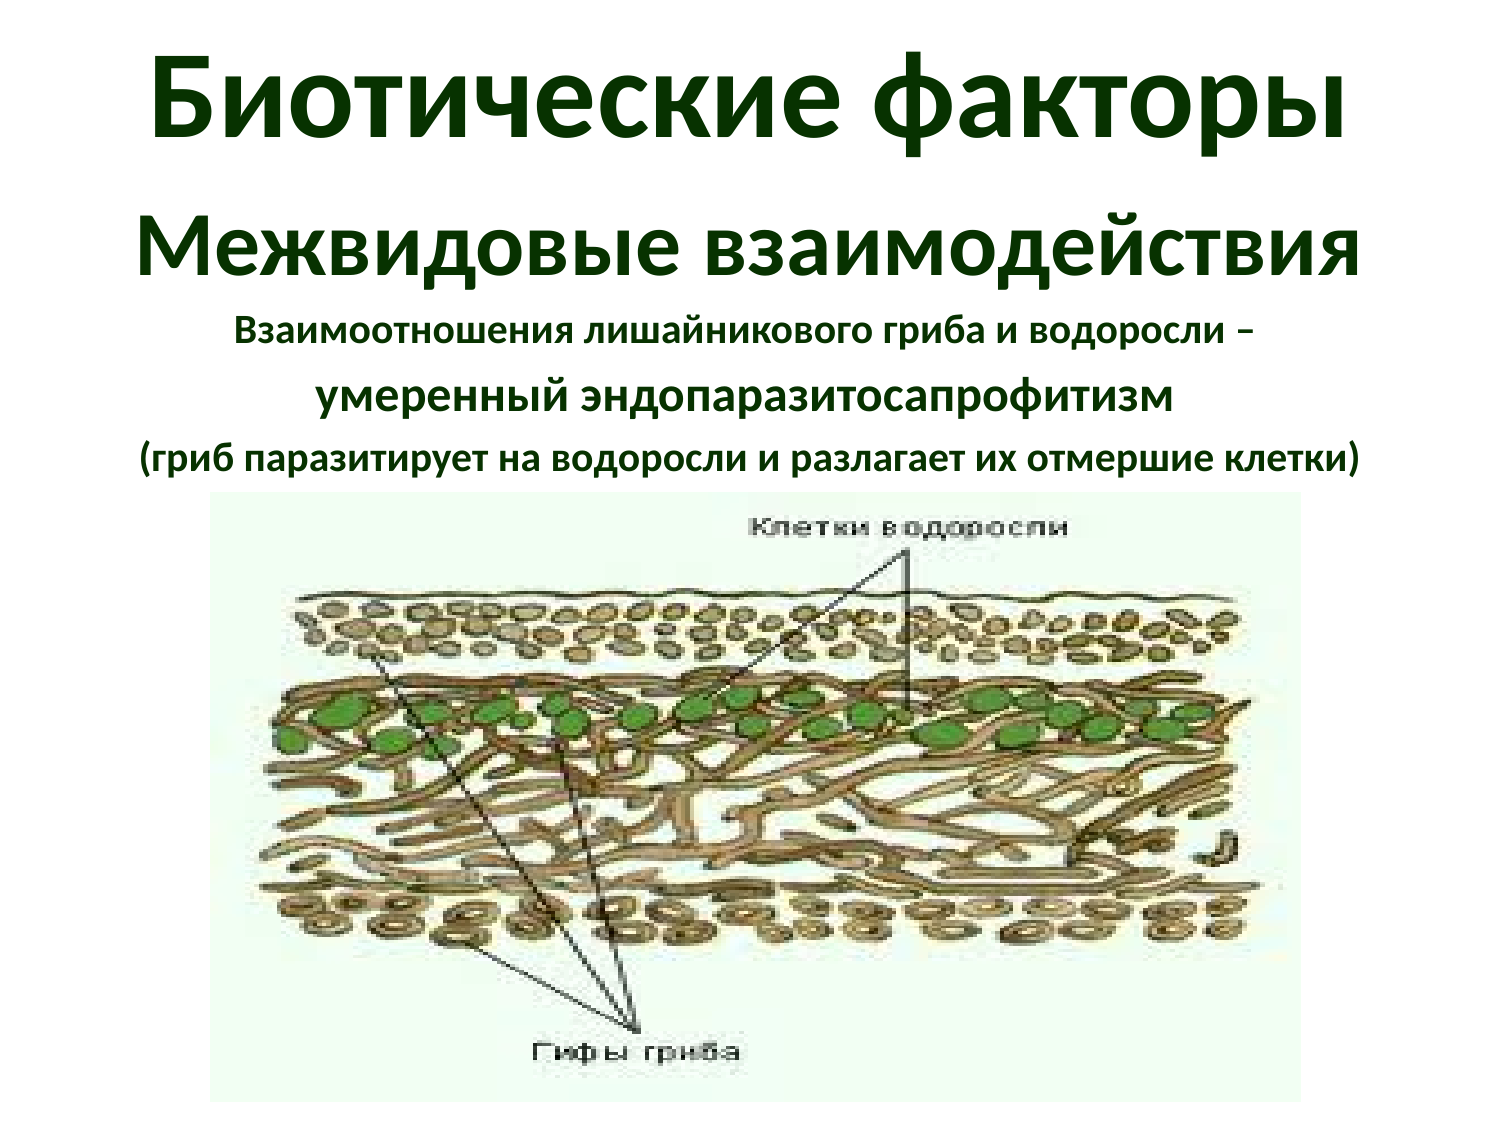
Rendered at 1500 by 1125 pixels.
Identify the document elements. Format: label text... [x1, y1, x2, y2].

subtitle Межвидовые взаимодействия Взаимоотношения лишайникового гриба и водоросли – умеренный эндопаразитосапрофитизм (гриб паразитирует на водоросли и разлагает их отмершие клетки) [0, 175, 1500, 1090]
title Биотические факторы [0, 0, 1500, 175]
picture [210, 491, 1302, 1102]
